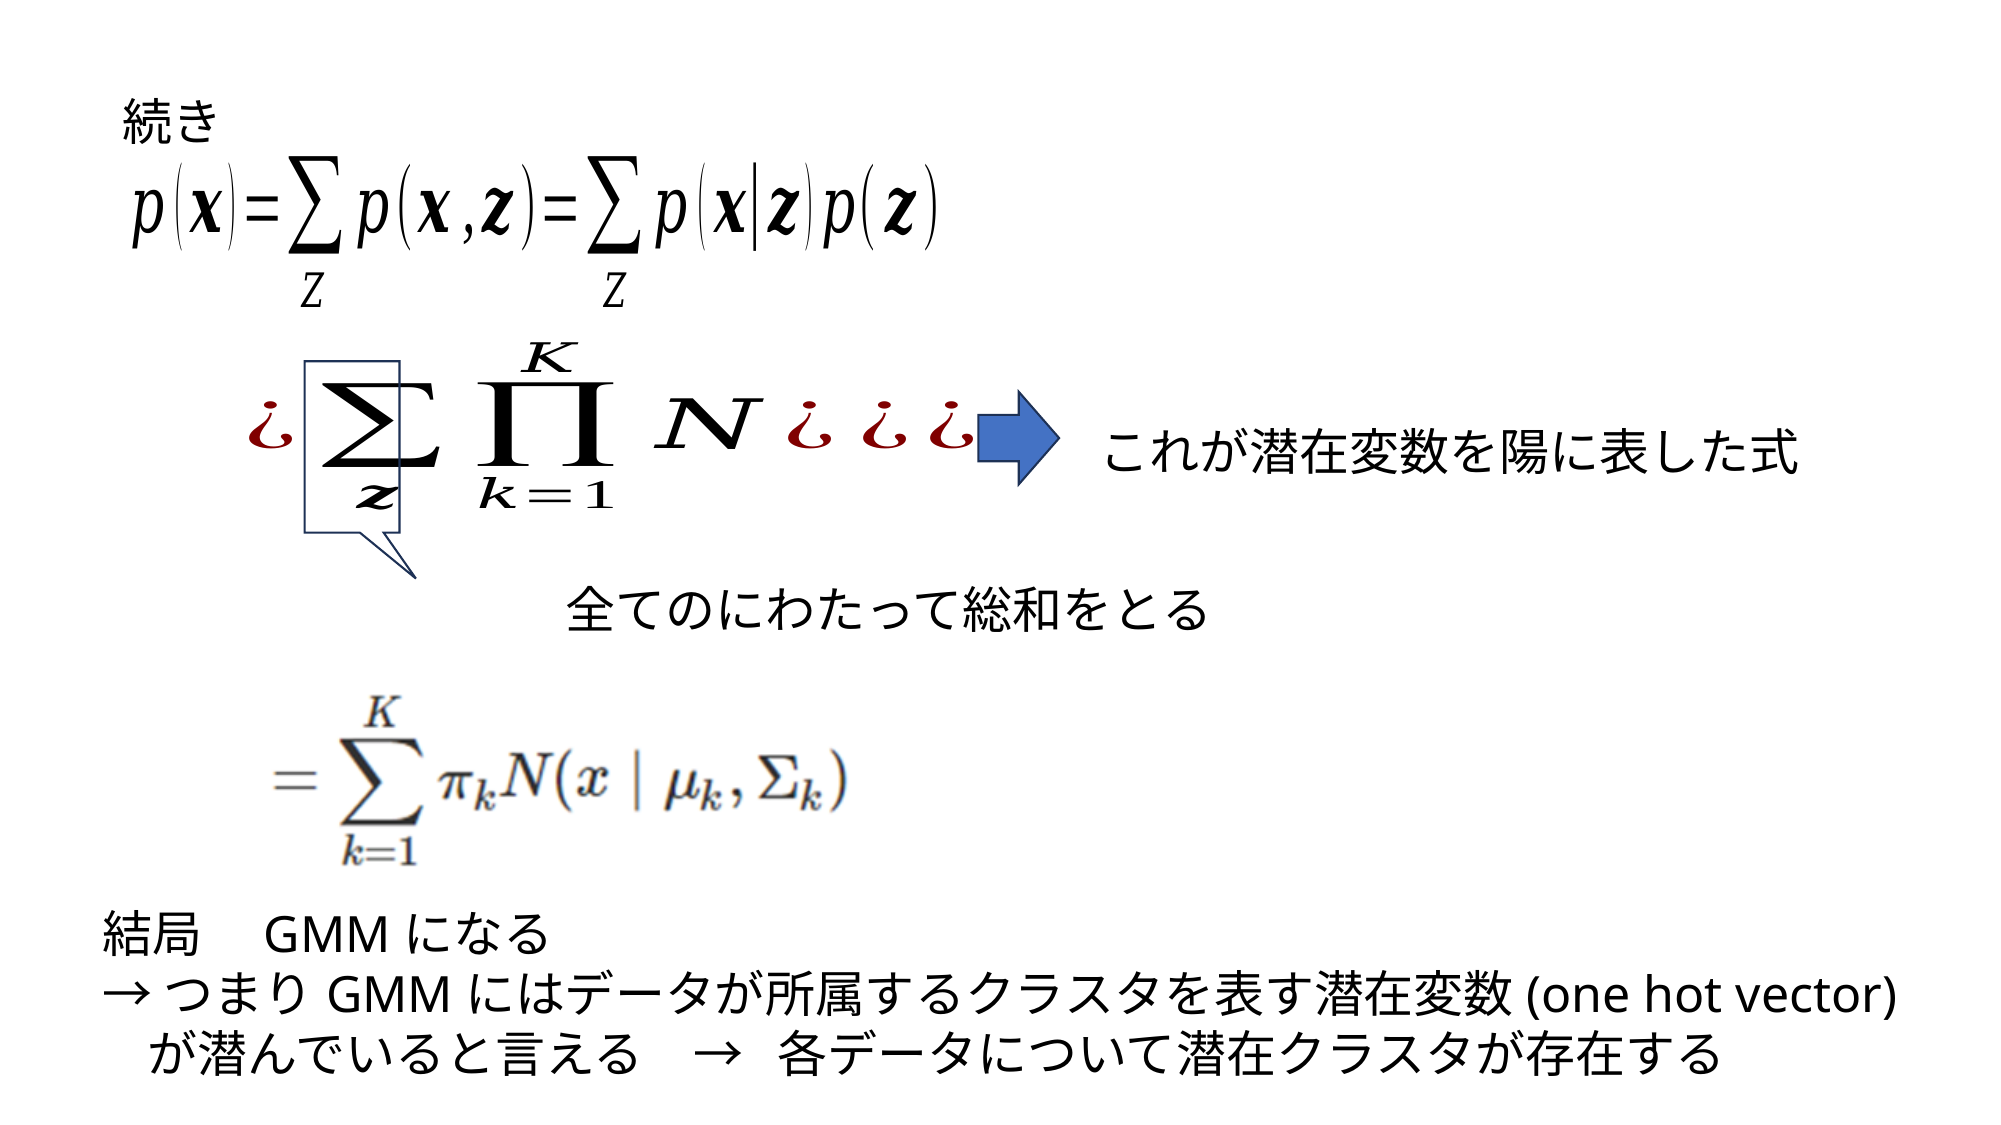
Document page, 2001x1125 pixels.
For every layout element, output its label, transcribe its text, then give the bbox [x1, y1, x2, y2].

text_box [977, 389, 1061, 488]
text_box 続き [107, 82, 238, 158]
picture [266, 670, 864, 871]
text_box [303, 360, 417, 580]
text_box これが潜在変数を陽に表した式 [1084, 412, 1815, 488]
